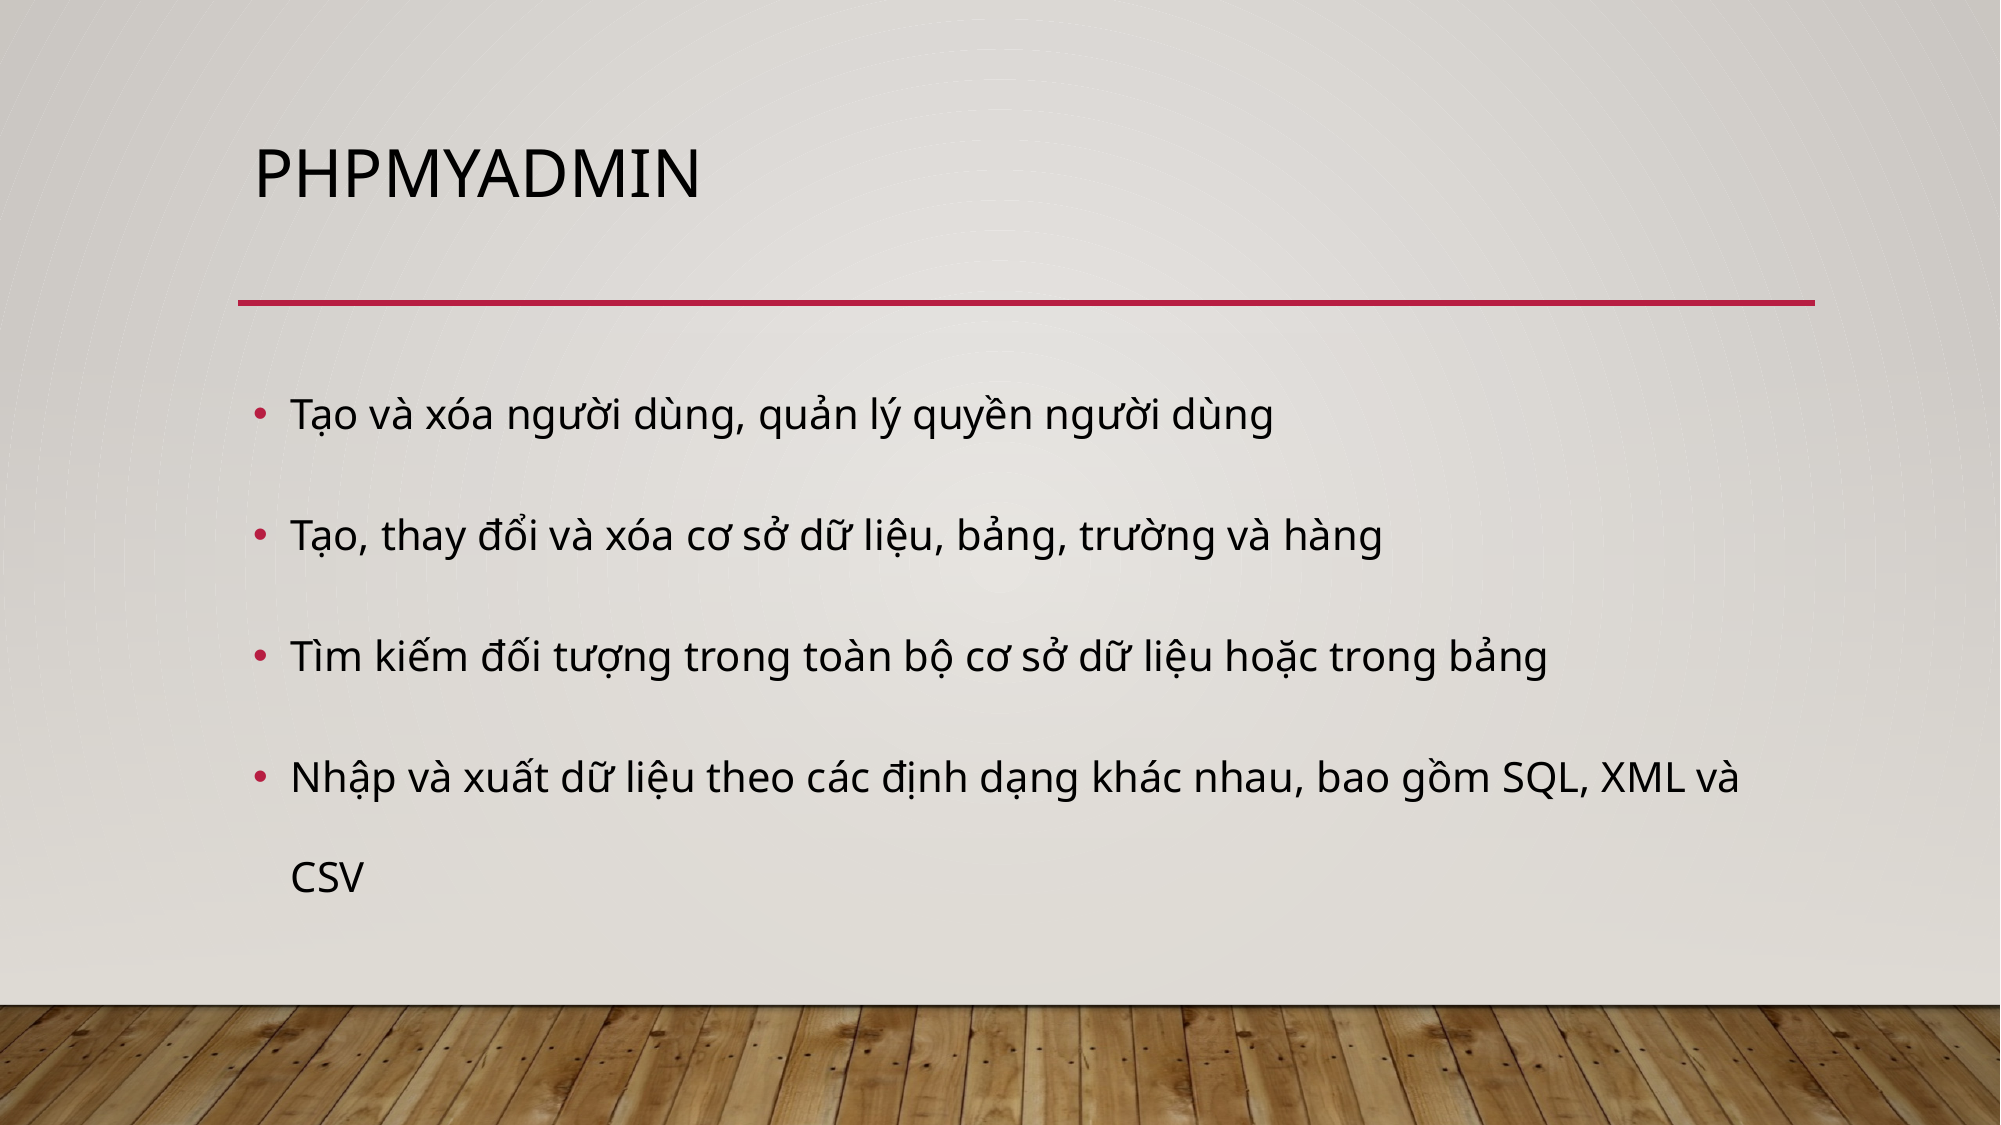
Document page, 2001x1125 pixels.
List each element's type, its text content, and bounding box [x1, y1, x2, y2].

picture [0, 1005, 2000, 1125]
title phpmyadmin [238, 131, 1814, 305]
list Tạo và xóa người dùng, quản lý quyền người dùng Tạo, thay đổi và xóa cơ sở dữ liệu, bảng, trường và hàng Tìm kiếm đối tượng trong toàn bộ cơ sở dữ liệu hoặc trong bảng Nhập và xuất dữ liệu theo các định dạng khác nhau, bao gồm SQL, XML và CSV [238, 330, 1814, 897]
